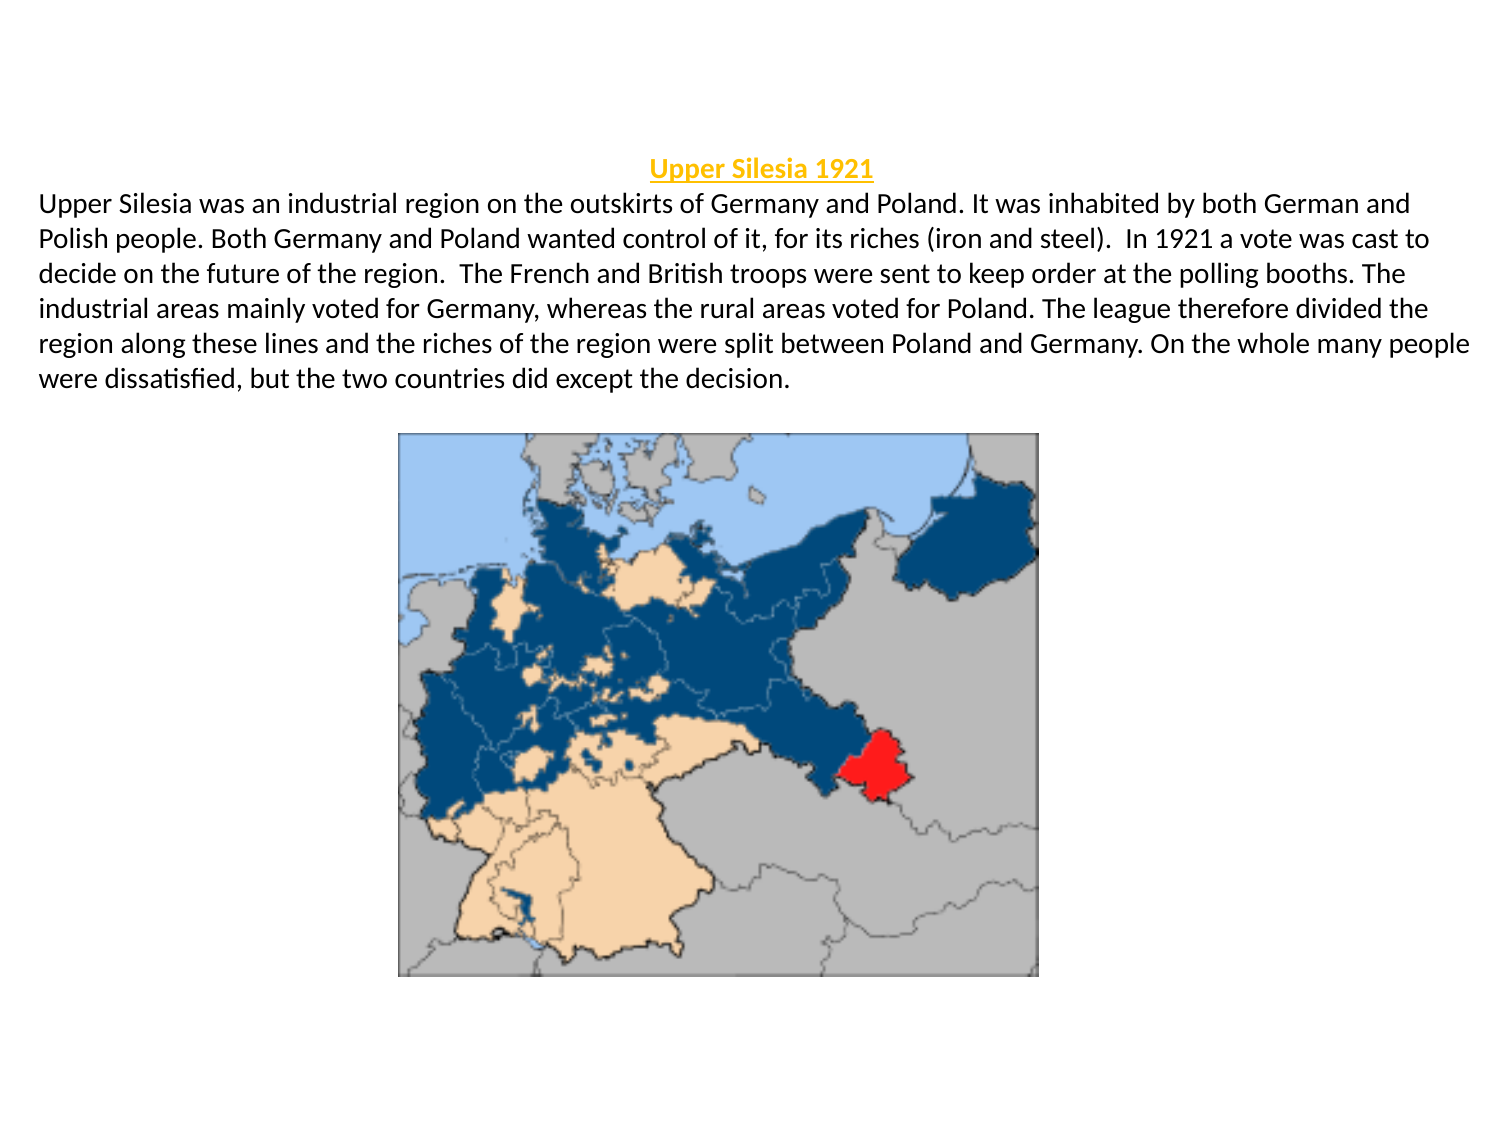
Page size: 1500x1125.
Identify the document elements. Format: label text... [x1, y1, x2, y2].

text_box Upper Silesia 1921 Upper Silesia was an industrial region on the outskirts of Germany and Poland. It was inhabited by both German and Polish people. Both Germany and Poland wanted control of it, for its riches (iron and steel). In 1921 a vote was cast to decide on the future of the region. The French and British troops were sent to keep order at the polling booths. The industrial areas mainly voted for Germany, whereas the rural areas voted for Poland. The league therefore divided the region along these lines and the riches of the region were split between Poland and Germany. On the whole many people were dissatisfied, but the two countries did except the decision. [23, 142, 1500, 402]
picture [398, 433, 1039, 977]
